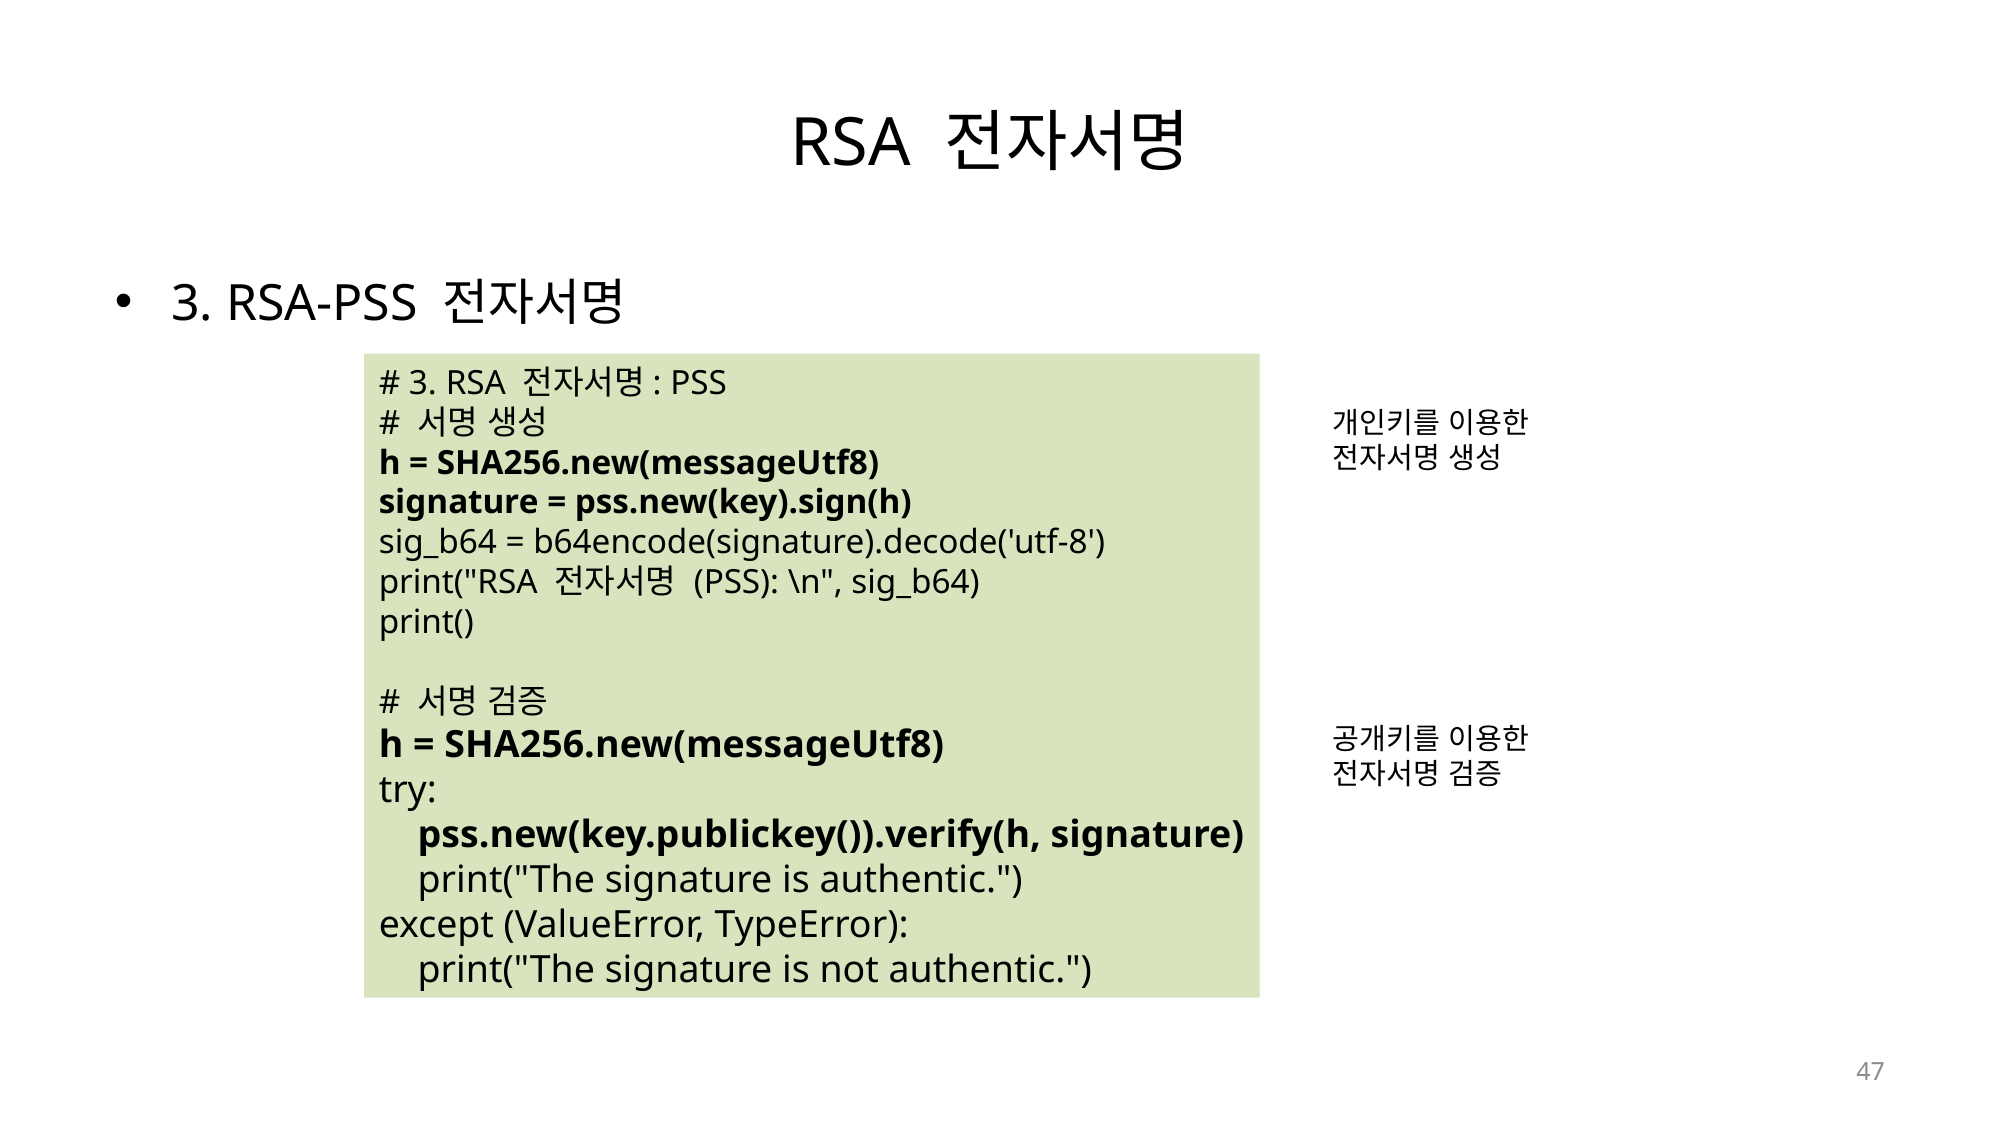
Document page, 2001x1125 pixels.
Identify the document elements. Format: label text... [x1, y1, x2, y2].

slide_number 47 [1433, 1042, 1900, 1103]
list 3. RSA-PSS 전자서명 [99, 262, 1900, 1005]
text_box # 3. RSA 전자서명: PSS # 서명 생성 h = SHA256.new(messageUtf8) signature = pss.new(key).sign(h) sig_b64 = b64encode(signature).decode('utf-8') print("RSA 전자서명 (PSS): \n", sig_b64) print() # 서명 검증 h = SHA256.new(messageUtf8) try: pss.new(key.publickey()).verify(h, signature) print("The signature is authentic.") except (ValueError, TypeError): print("The signature is not authentic.") [364, 353, 1260, 998]
text_box 개인키를 이용한 전자서명 생성 [1317, 397, 1554, 482]
title RSA 전자서명 [99, 45, 1900, 233]
text_box 공개키를 이용한 전자서명 검증 [1317, 712, 1554, 798]
